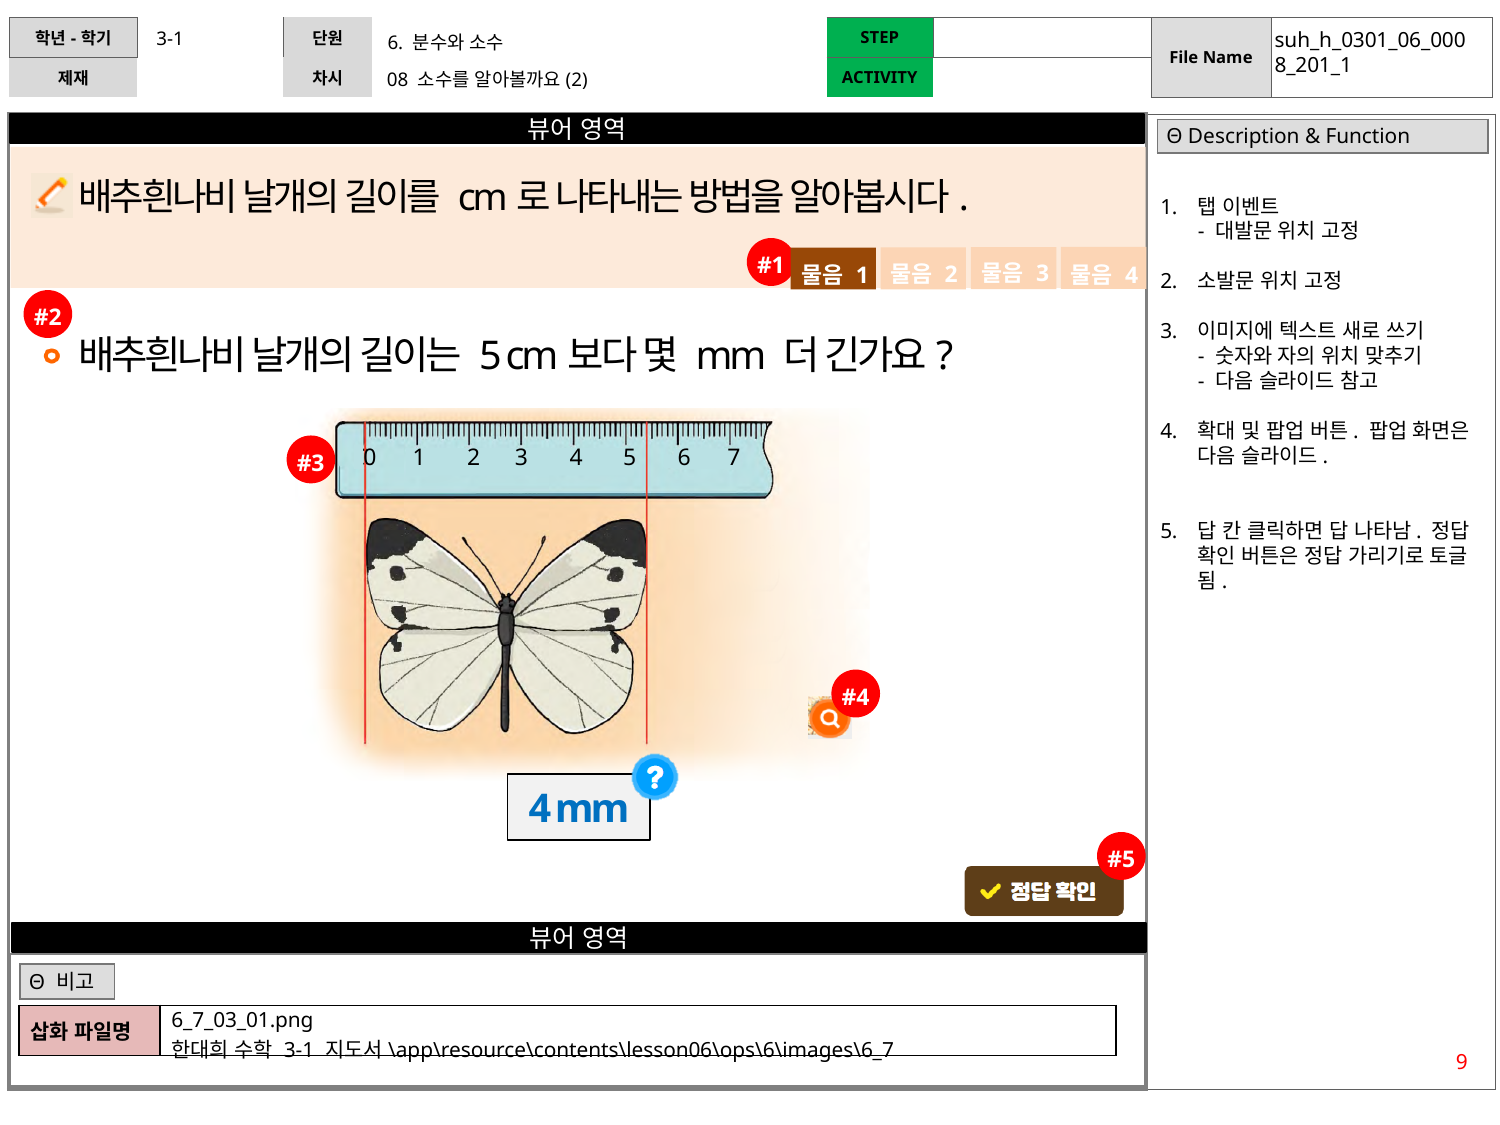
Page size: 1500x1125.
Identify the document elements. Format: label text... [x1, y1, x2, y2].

table_header Θ Description & Function [1158, 120, 1487, 152]
text_box 물음 1 [786, 239, 896, 296]
picture [963, 863, 1126, 918]
table_header 6_7_03_01.png 한대희 수학 3-1 지도서\app\resource\contents\lesson06\ops\6\images\6_7 [161, 1006, 1115, 1055]
picture [807, 695, 853, 740]
text_box 탭 이벤트 - 대발문 위치 고정 소발문 위치 고정 이미지에 텍스트 새로 쓰기 - 숫자와 자의 위치 맞추기 - 다음 슬라이드 참고 확대 및 팝업 버튼. 팝업 화면은 다음 슬라이드. 답 칸 클릭하면 답 나타남. 정답 확인 버튼은 정답 가리기로 토글 됨. [1145, 160, 1500, 601]
table_header 삽화 파일명 [20, 1006, 159, 1055]
text_box 6. 분수와 소수 [372, 23, 828, 48]
text_box 물음 3 [966, 237, 1076, 294]
text_box #3 [284, 444, 289, 474]
text_box [9, 145, 1148, 290]
text_box 배추흰나비 날개의 길이는 5 cm보다 몇 mm 더 긴가요? [63, 322, 1134, 385]
text_box #4 [877, 678, 883, 709]
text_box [294, 408, 874, 794]
text_box #5 [1094, 829, 1148, 881]
text_box 08 소수를 알아볼까요(2) [372, 60, 821, 96]
text_box #2 [21, 287, 75, 341]
picture [31, 173, 73, 218]
text_box suh_h_0301_06_0008_201_1 [1259, 18, 1489, 84]
picture [40, 345, 61, 367]
text_box 배추흰나비 날개의 길이를 cm로 나타내는 방법을 알아봅시다. [63, 165, 1150, 225]
text_box 물음 2 [875, 238, 978, 294]
text_box 3-1 [141, 18, 284, 55]
text_box #1 [744, 235, 786, 289]
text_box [507, 748, 686, 841]
text_box 물음 4 [1055, 239, 1158, 296]
